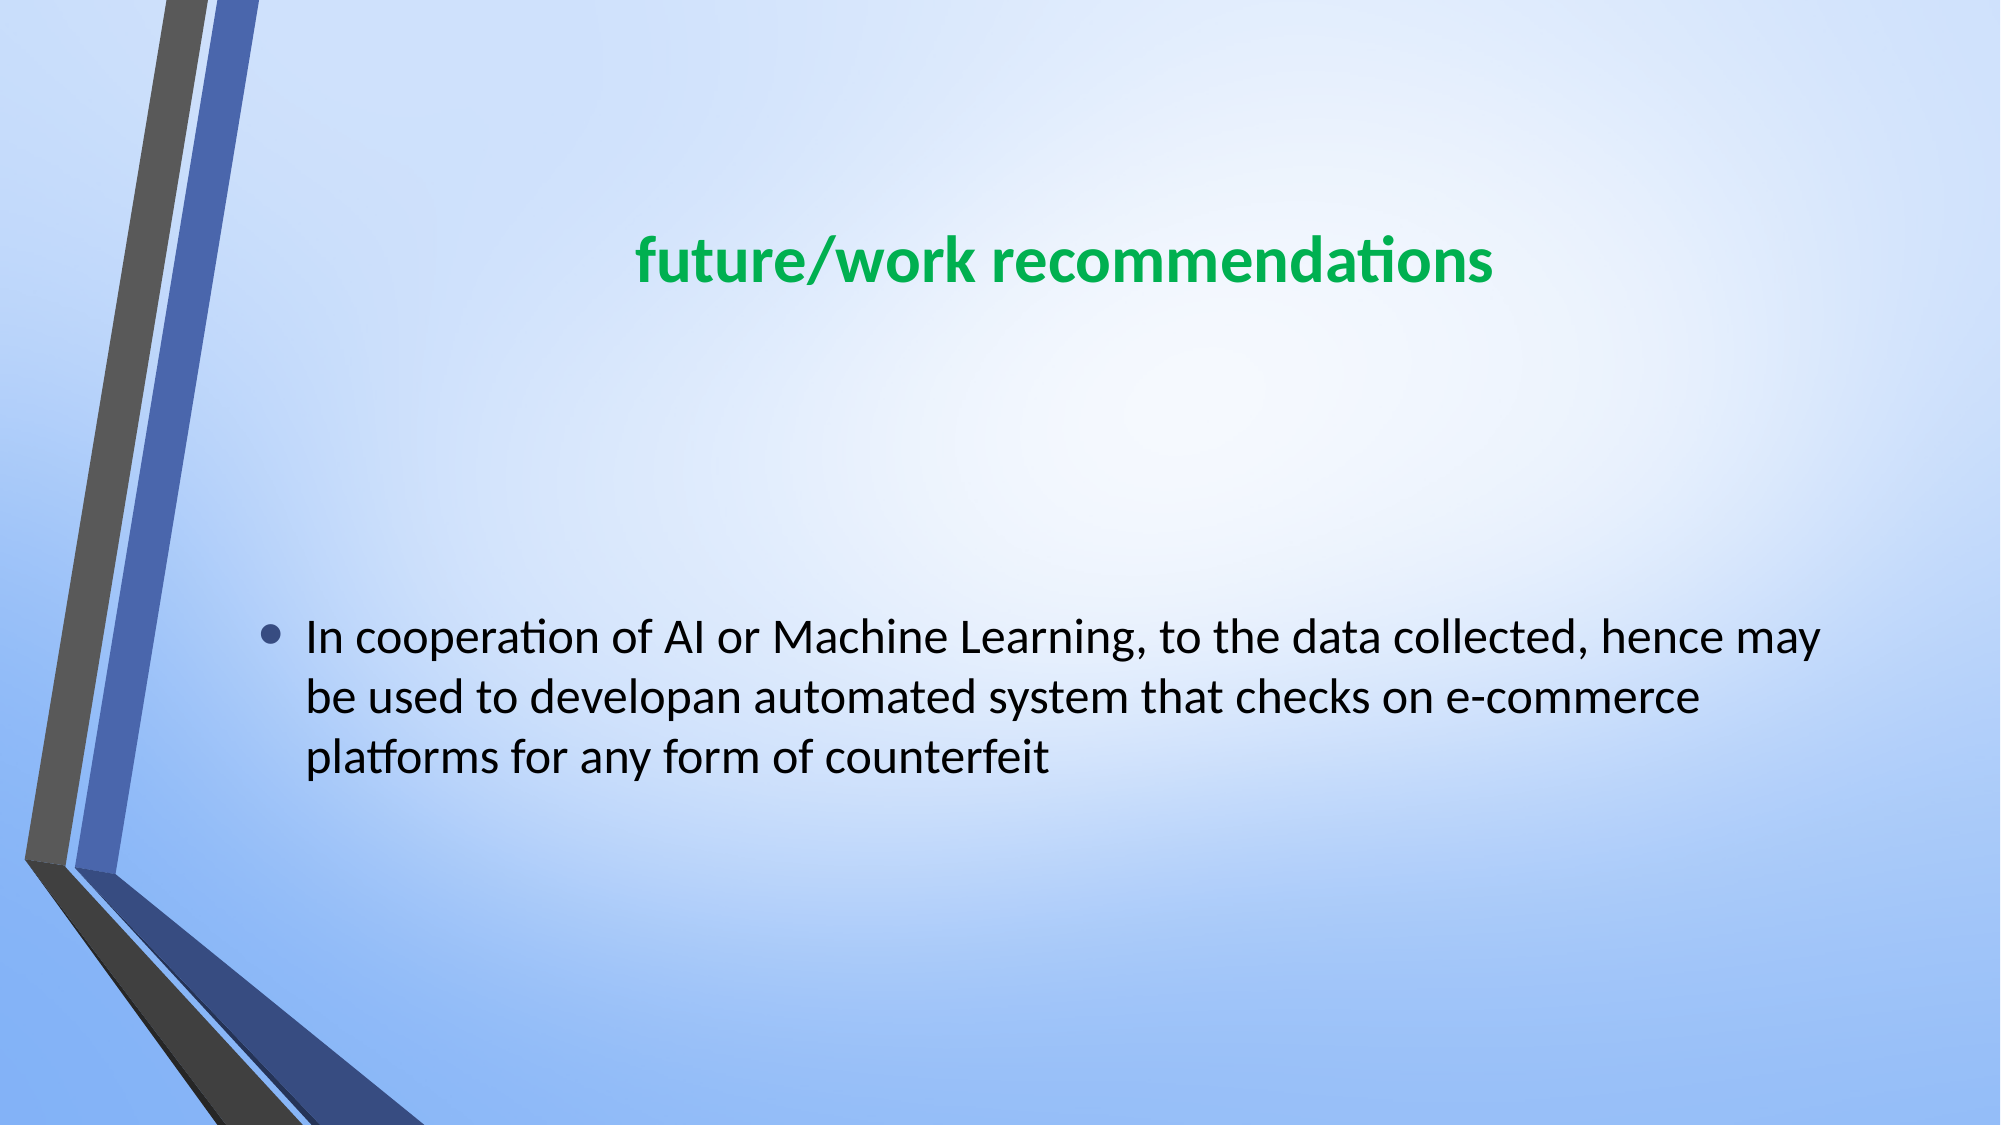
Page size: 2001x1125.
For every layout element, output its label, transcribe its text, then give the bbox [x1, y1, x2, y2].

title future/work recommendations [243, 112, 1887, 400]
list In cooperation of AI or Machine Learning, to the data collected, hence may be used to developan automated system that checks on e-commerce platforms for any form of counterfeit [243, 437, 1887, 950]
